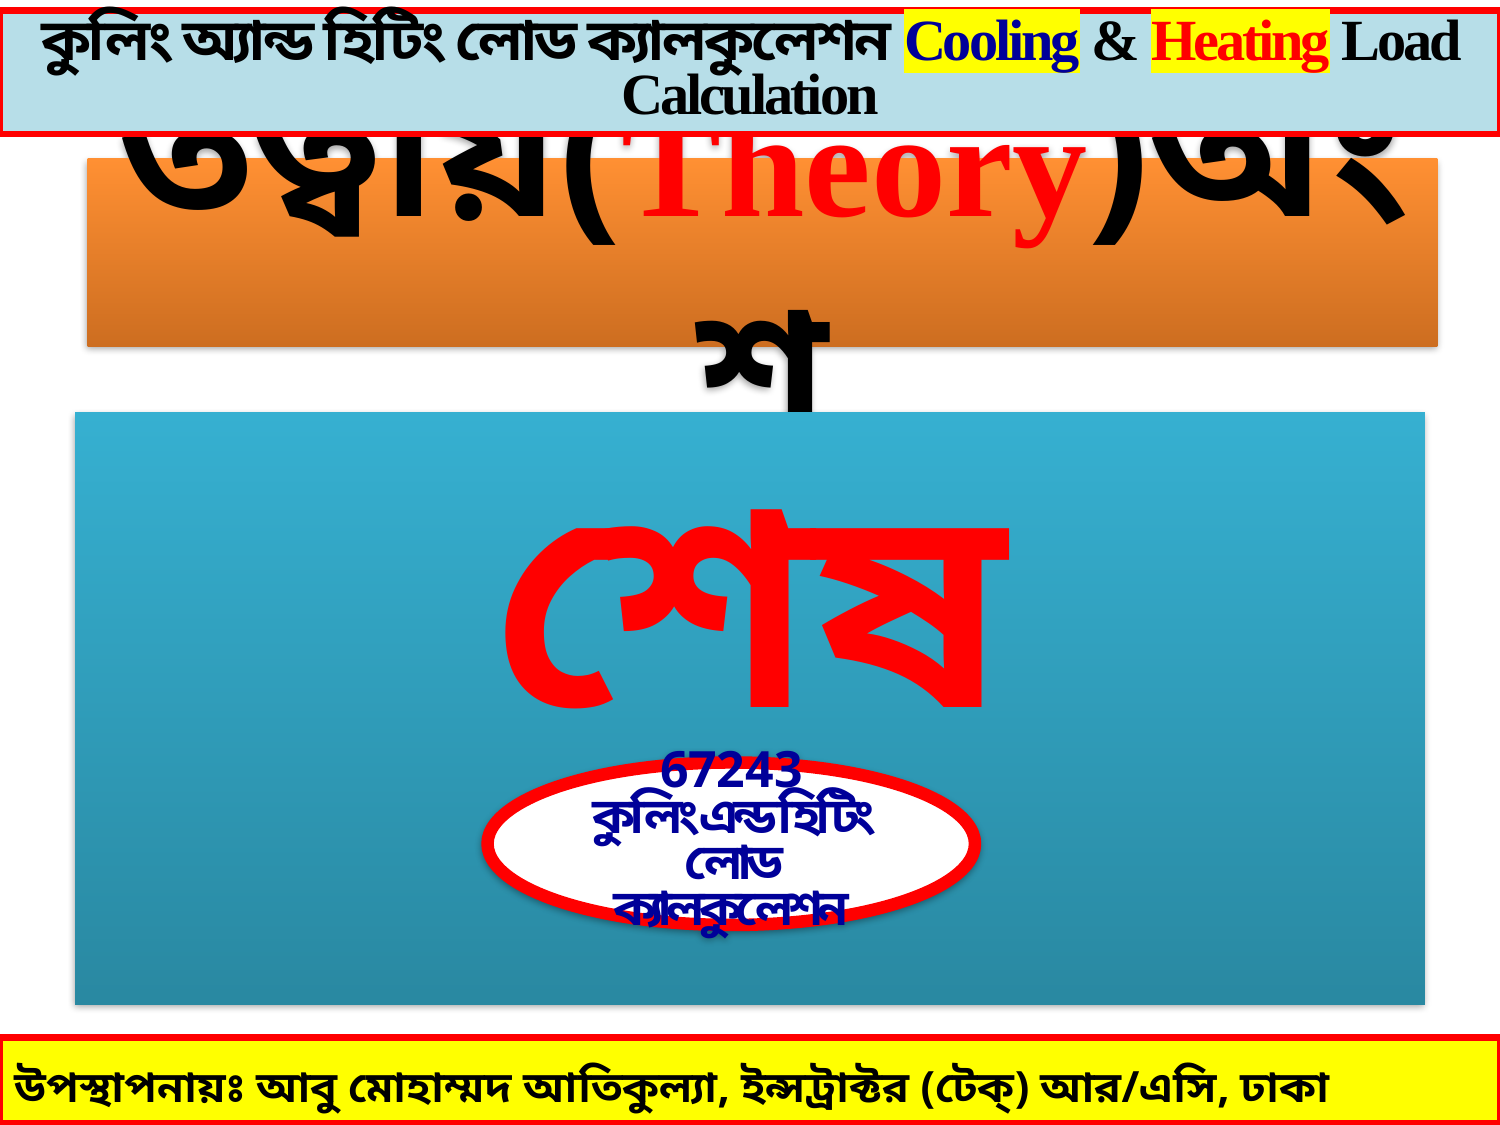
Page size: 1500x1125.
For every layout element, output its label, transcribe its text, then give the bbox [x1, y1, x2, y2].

text_box 67243 কুলিং এন্ড হিটিং লোড ক্যালকুলেশন [487, 762, 976, 925]
list শেষ [75, 412, 1425, 1005]
text_box উপস্থাপনায়ঃ আবু মোহাম্মদ আতিকুল্যা, ইন্সট্রাক্টর (টেক্) আর/এসি, ঢাকা পলিটেকনিক ইন্সটিটিউট,তেজগাঁও,ঢাকা [0, 1037, 1500, 1124]
text_box কুলিং অ্যান্ড ‍হিটিং লোড ক্যালকুলেশন Cooling & Heating Load Calculation [0, 10, 1500, 134]
title তত্বীয়(Theory)অংশ [87, 158, 1438, 347]
